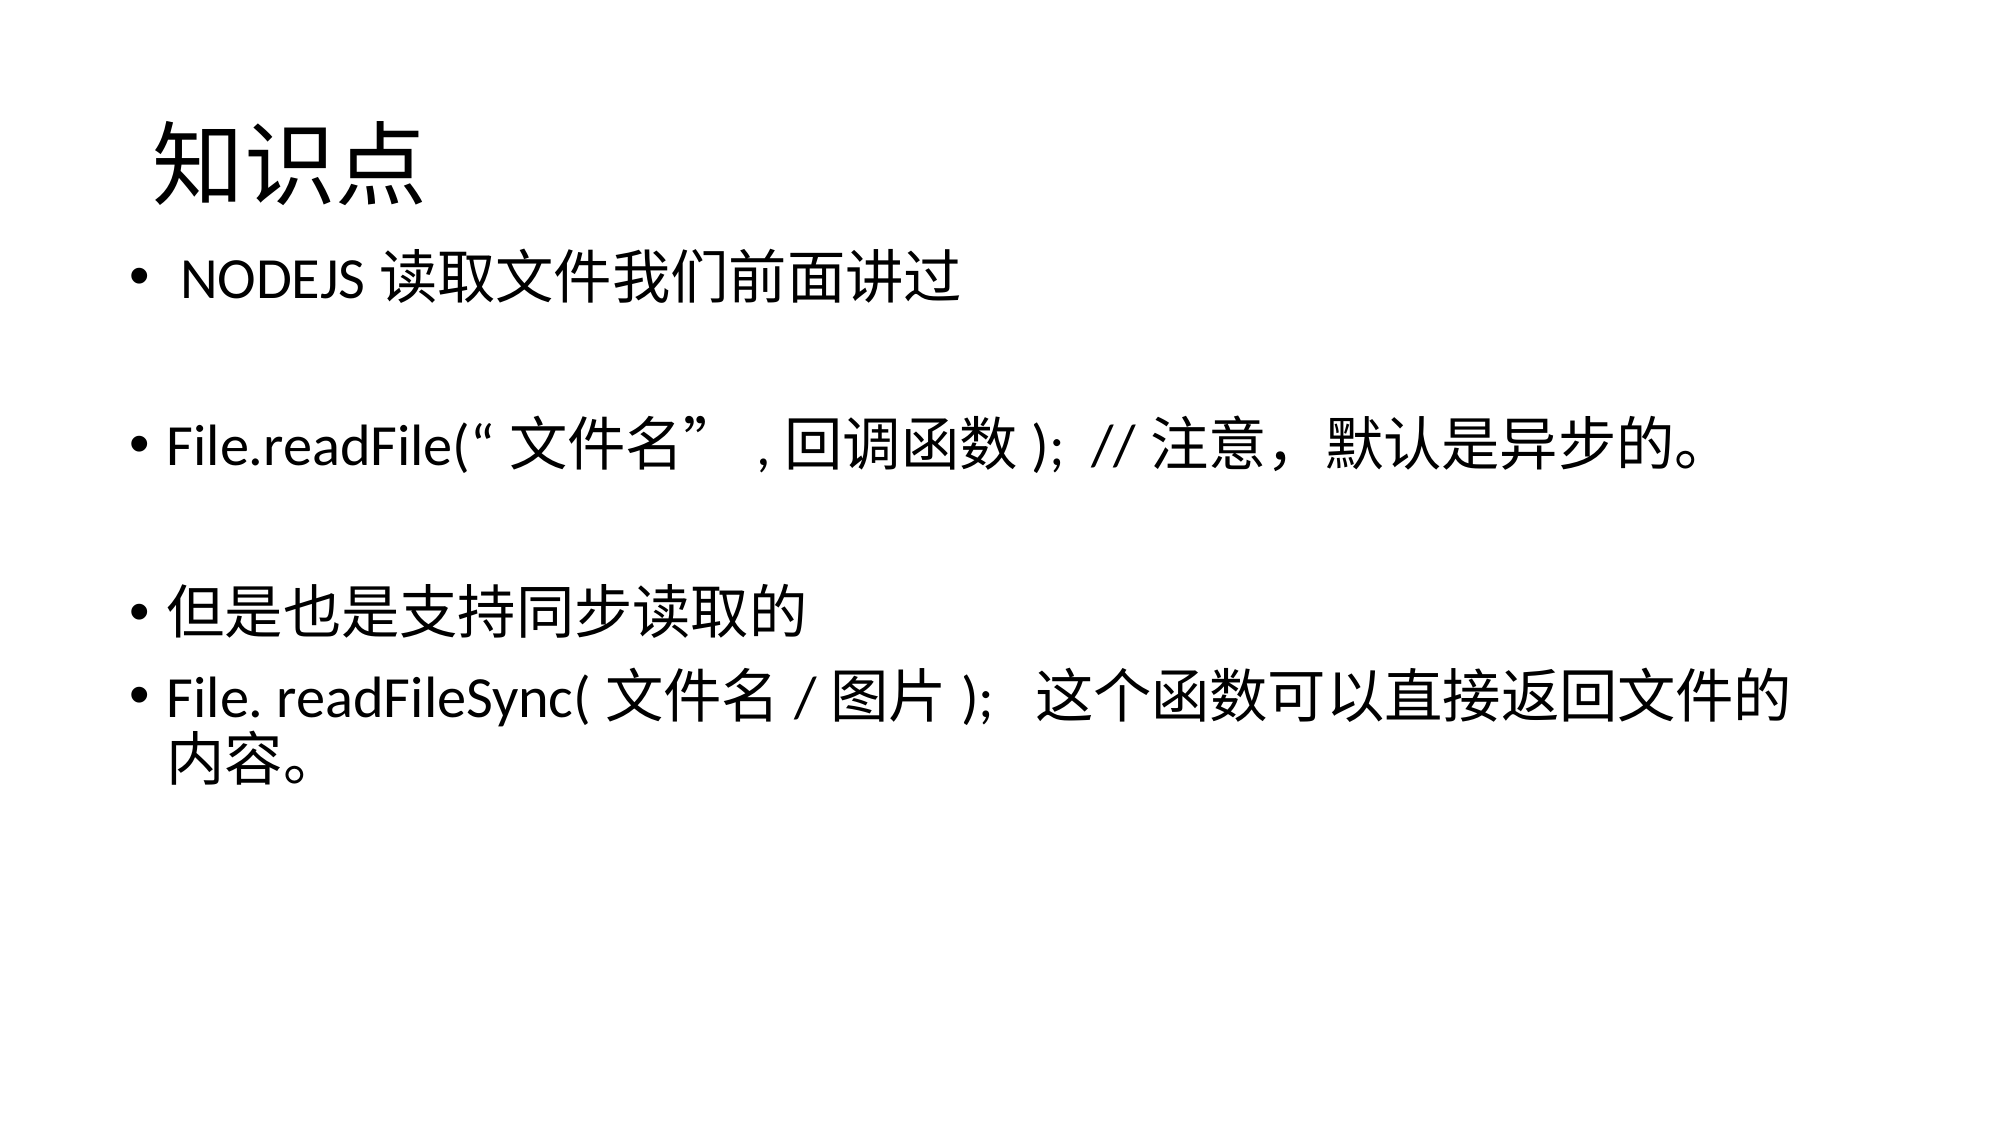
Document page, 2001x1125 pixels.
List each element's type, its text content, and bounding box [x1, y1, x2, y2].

list NODEJS读取文件我们前面讲过 File.readFile(“文件名”,回调函数); //注意，默认是异步的。 但是也是支持同步读取的 File. readFileSync(文件名/图片); 这个函数可以直接返回文件的内容。 [114, 240, 1863, 1014]
title 知识点 [137, 59, 1863, 240]
